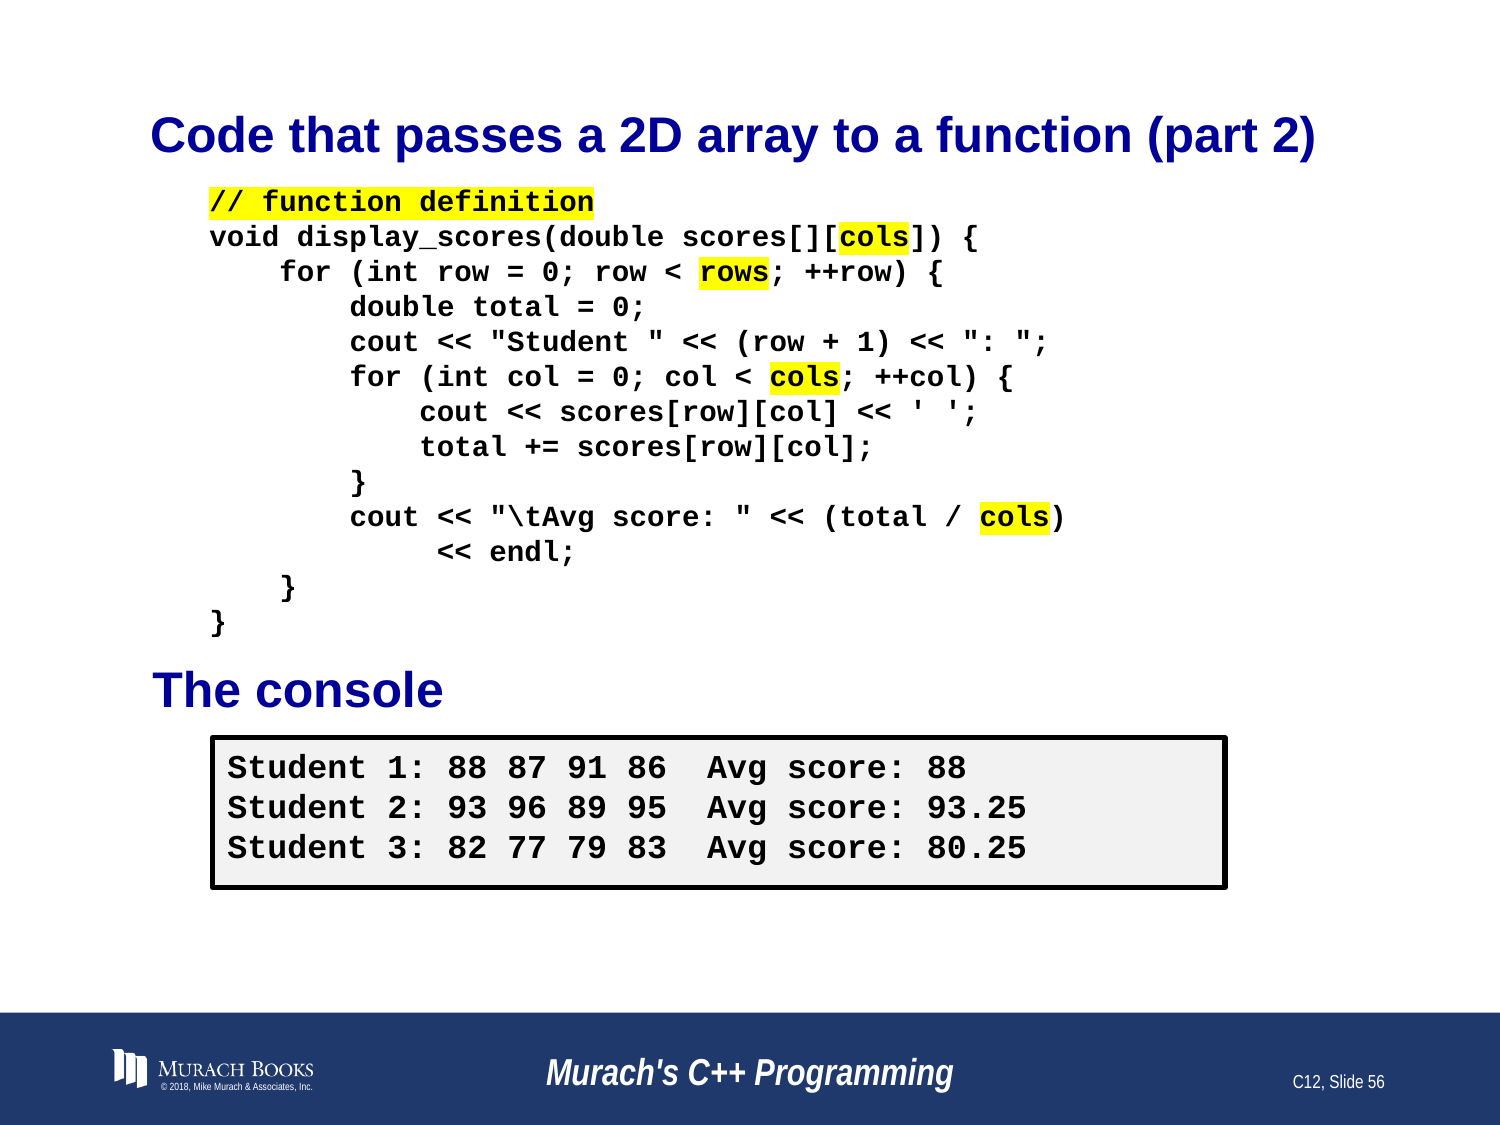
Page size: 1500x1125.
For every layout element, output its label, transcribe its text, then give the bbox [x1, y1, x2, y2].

list Student 1: 88 87 91 86 Avg score: 88 Student 2: 93 96 89 95 Avg score: 93.25 Student 3: 82 77 79 83 Avg score: 80.25 [210, 735, 1228, 890]
slide_number Murach's C++ Programming [463, 1025, 1050, 1100]
slide_number C12, Slide 56 [1087, 1025, 1400, 1100]
title Code that passes a 2D array to a function (part 2) [150, 102, 1350, 164]
list The console [137, 650, 1350, 713]
list // function definition void display_scores(double scores[][cols]) { for (int row = 0; row < rows; ++row) { double total = 0; cout << "Student " << (row + 1) << ": "; for (int col = 0; col < cols; ++col) { cout << scores[row][col] << ' '; total += scores[row][col]; } cout << "\tAvg score: " << (total / cols) << endl; } } [137, 174, 1350, 525]
footer © 2018, Mike Murach & Associates, Inc. [12, 1025, 463, 1100]
